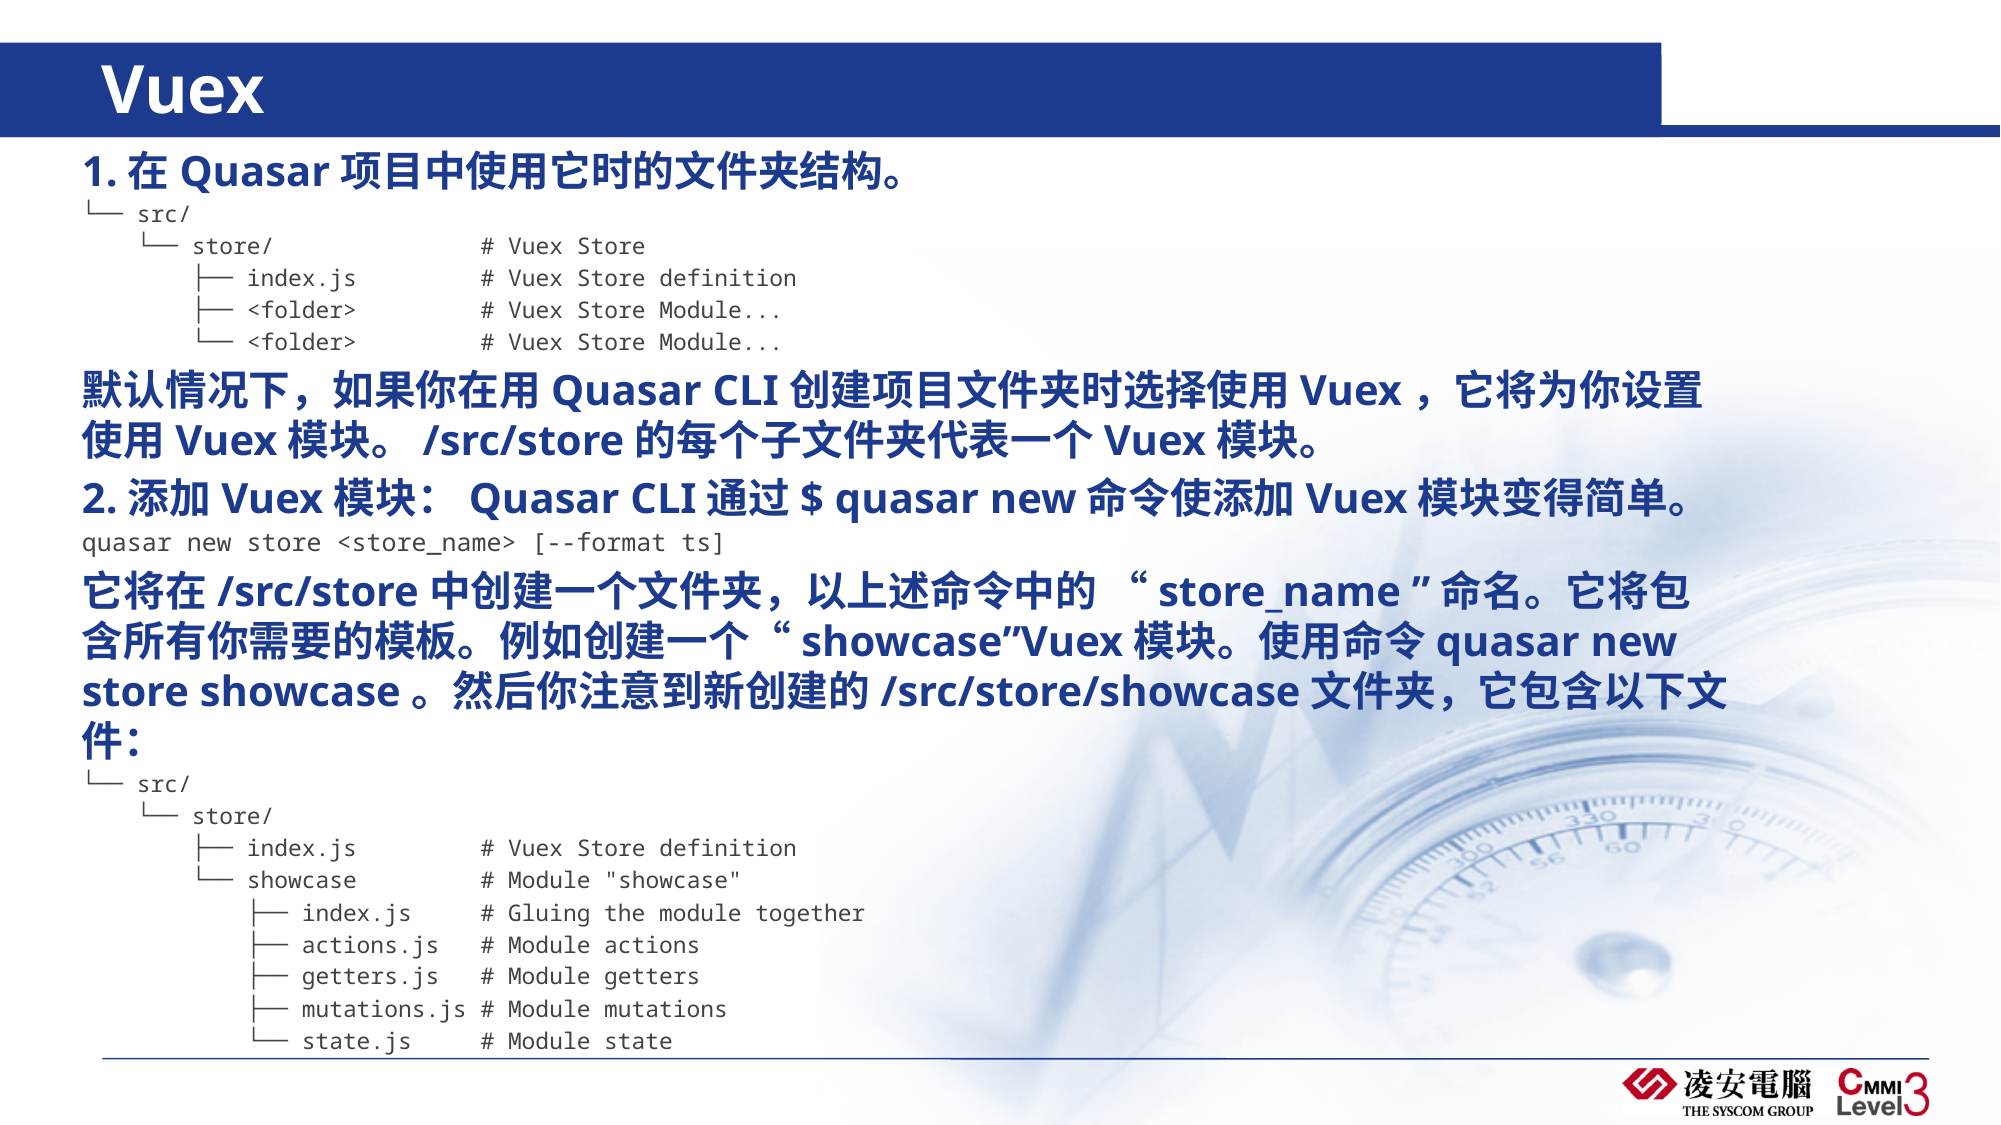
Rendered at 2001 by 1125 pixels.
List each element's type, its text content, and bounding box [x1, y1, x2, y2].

picture [511, 236, 2000, 1125]
text_box 1.在Quasar项目中使用它时的文件夹结构。 └── src/ └── store/ # Vuex Store ├── index.js # Vuex Store definition ├── <folder> # Vuex Store Module... └── <folder> # Vuex Store Module... 默认情况下，如果你在用Quasar CLI创建项目文件夹时选择使用Vuex，它将为你设置使用Vuex模块。/src/store的每个子文件夹代表一个Vuex模块。 2.添加Vuex模块：Quasar CLI通过$ quasar new命令使添加Vuex模块变得简单。 quasar new store <store_name> [--format ts] 它将在/src/store中创建一个文件夹，以上述命令中的 “store_name ”命名。它将包含所有你需要的模板。例如创建一个“showcase”Vuex模块。使用命令quasar new store showcase。然后你注意到新创建的/src/store/showcase文件夹，它包含以下文件： └── src/ └── store/ ├── index.js # Vuex Store definition └── showcase # Module "showcase" ├── index.js # Gluing the module together ├── actions.js # Module actions ├── getters.js # Module getters ├── mutations.js # Module mutations └── state.js # Module state [66, 137, 1745, 1062]
title Vuex [86, 37, 1505, 137]
